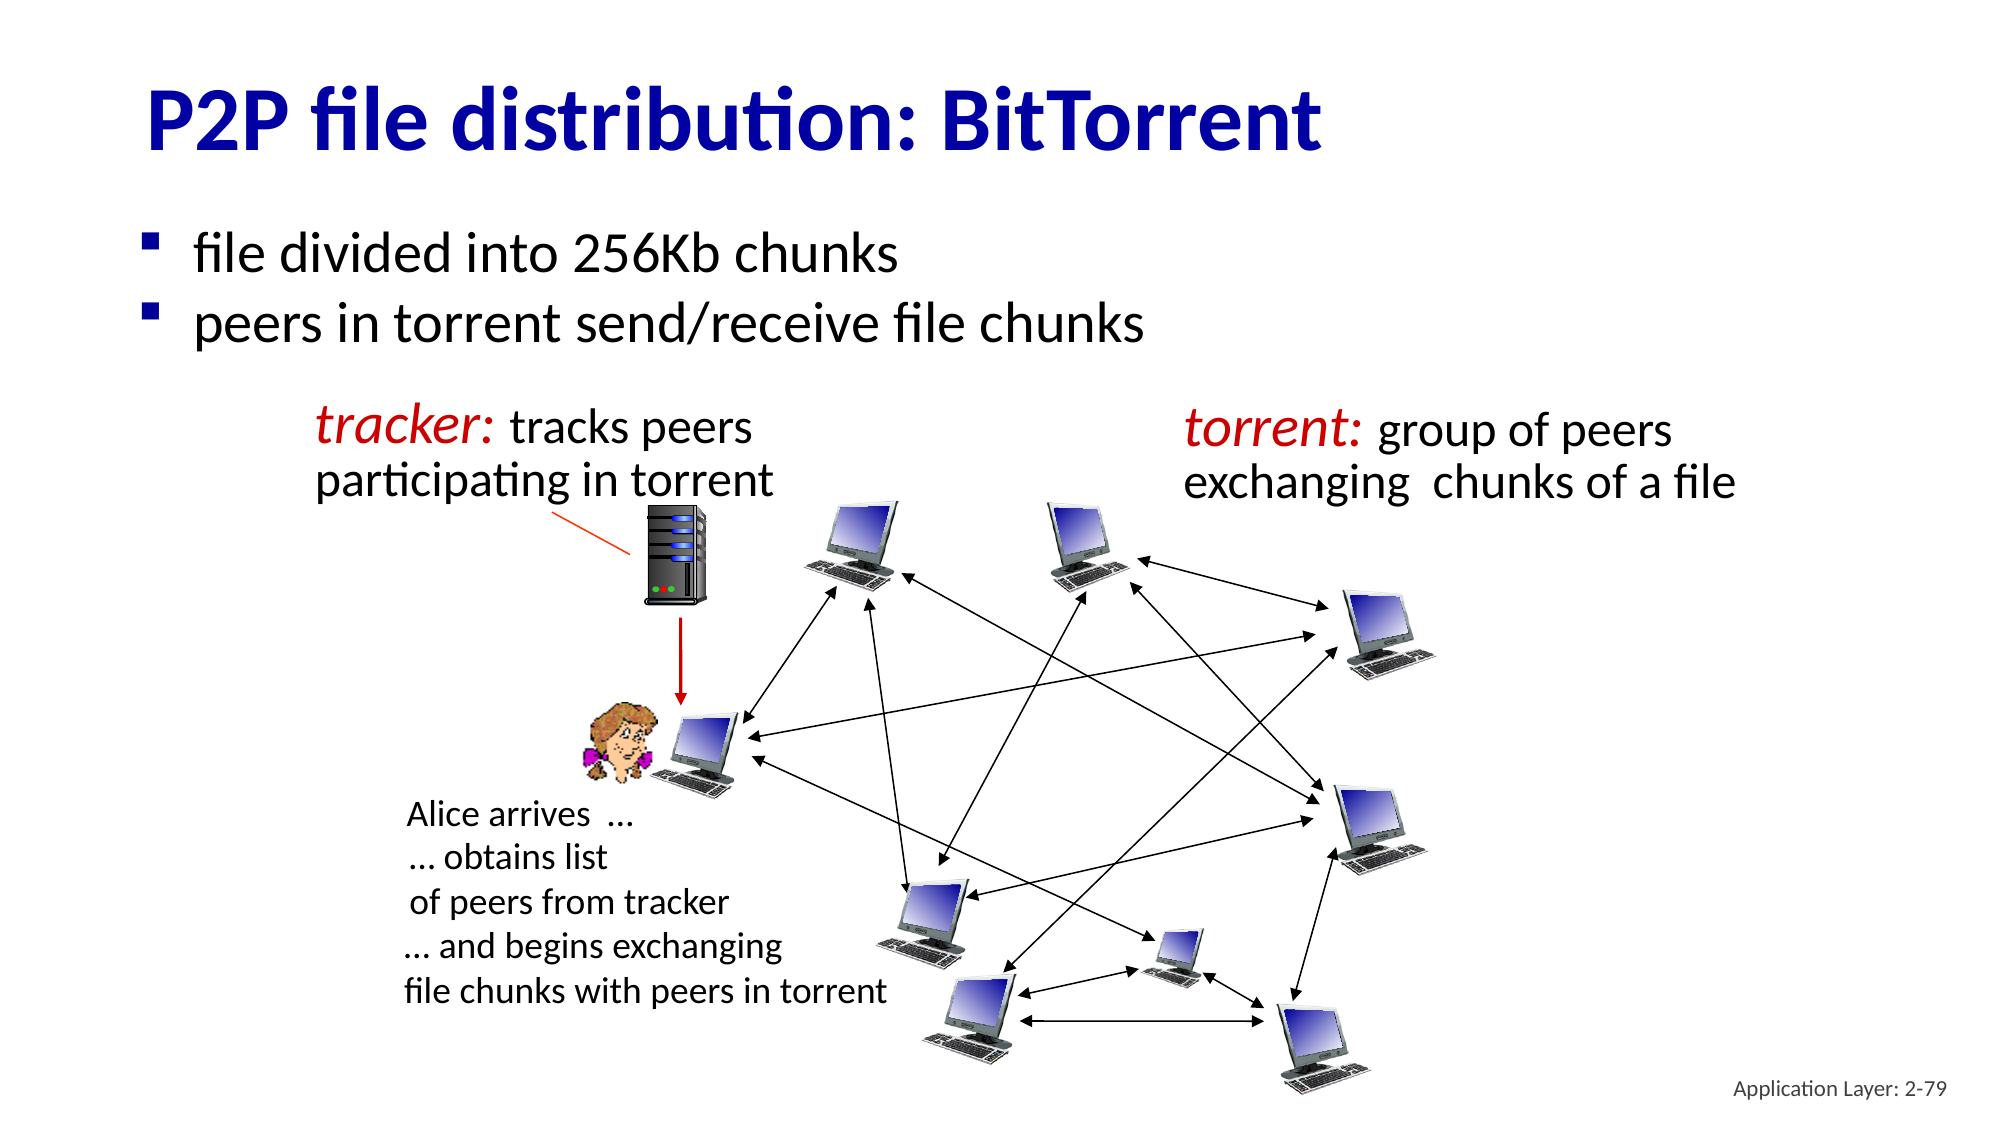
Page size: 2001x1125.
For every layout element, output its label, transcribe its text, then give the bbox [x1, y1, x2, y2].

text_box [1273, 999, 1394, 1102]
text_box [1019, 971, 1125, 1000]
text_box [1316, 646, 1338, 669]
slide_number Application Layer: 2-79 [1512, 1056, 1963, 1117]
text_box torrent: group of peers exchanging chunks of a file [1168, 391, 1833, 517]
picture [580, 702, 658, 787]
text_box [1316, 777, 1324, 792]
text_box [1206, 972, 1265, 1009]
text_box [674, 617, 687, 706]
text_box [742, 585, 1316, 941]
text_box [1019, 1014, 1265, 1028]
text_box tracker: tracks peers participating in torrent [300, 389, 790, 515]
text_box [1330, 780, 1451, 883]
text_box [1339, 585, 1459, 688]
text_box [1125, 925, 1206, 993]
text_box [644, 505, 708, 605]
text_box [627, 708, 740, 806]
text_box file divided into 256Kb chunks peers in torrent send/receive file chunks [122, 206, 1292, 373]
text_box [852, 874, 972, 977]
text_box [1004, 941, 1036, 969]
text_box [1290, 941, 1310, 999]
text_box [1044, 498, 1150, 600]
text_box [898, 969, 1019, 1072]
text_box Alice arrives … [391, 781, 649, 842]
text_box [1316, 599, 1329, 612]
text_box [901, 573, 924, 585]
title P2P file distribution: BitTorrent [131, 47, 1856, 195]
text_box … obtains list of peers from tracker [394, 824, 742, 913]
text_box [780, 496, 901, 599]
text_box … and begins exchanging file chunks with peers in torrent [389, 913, 898, 1019]
